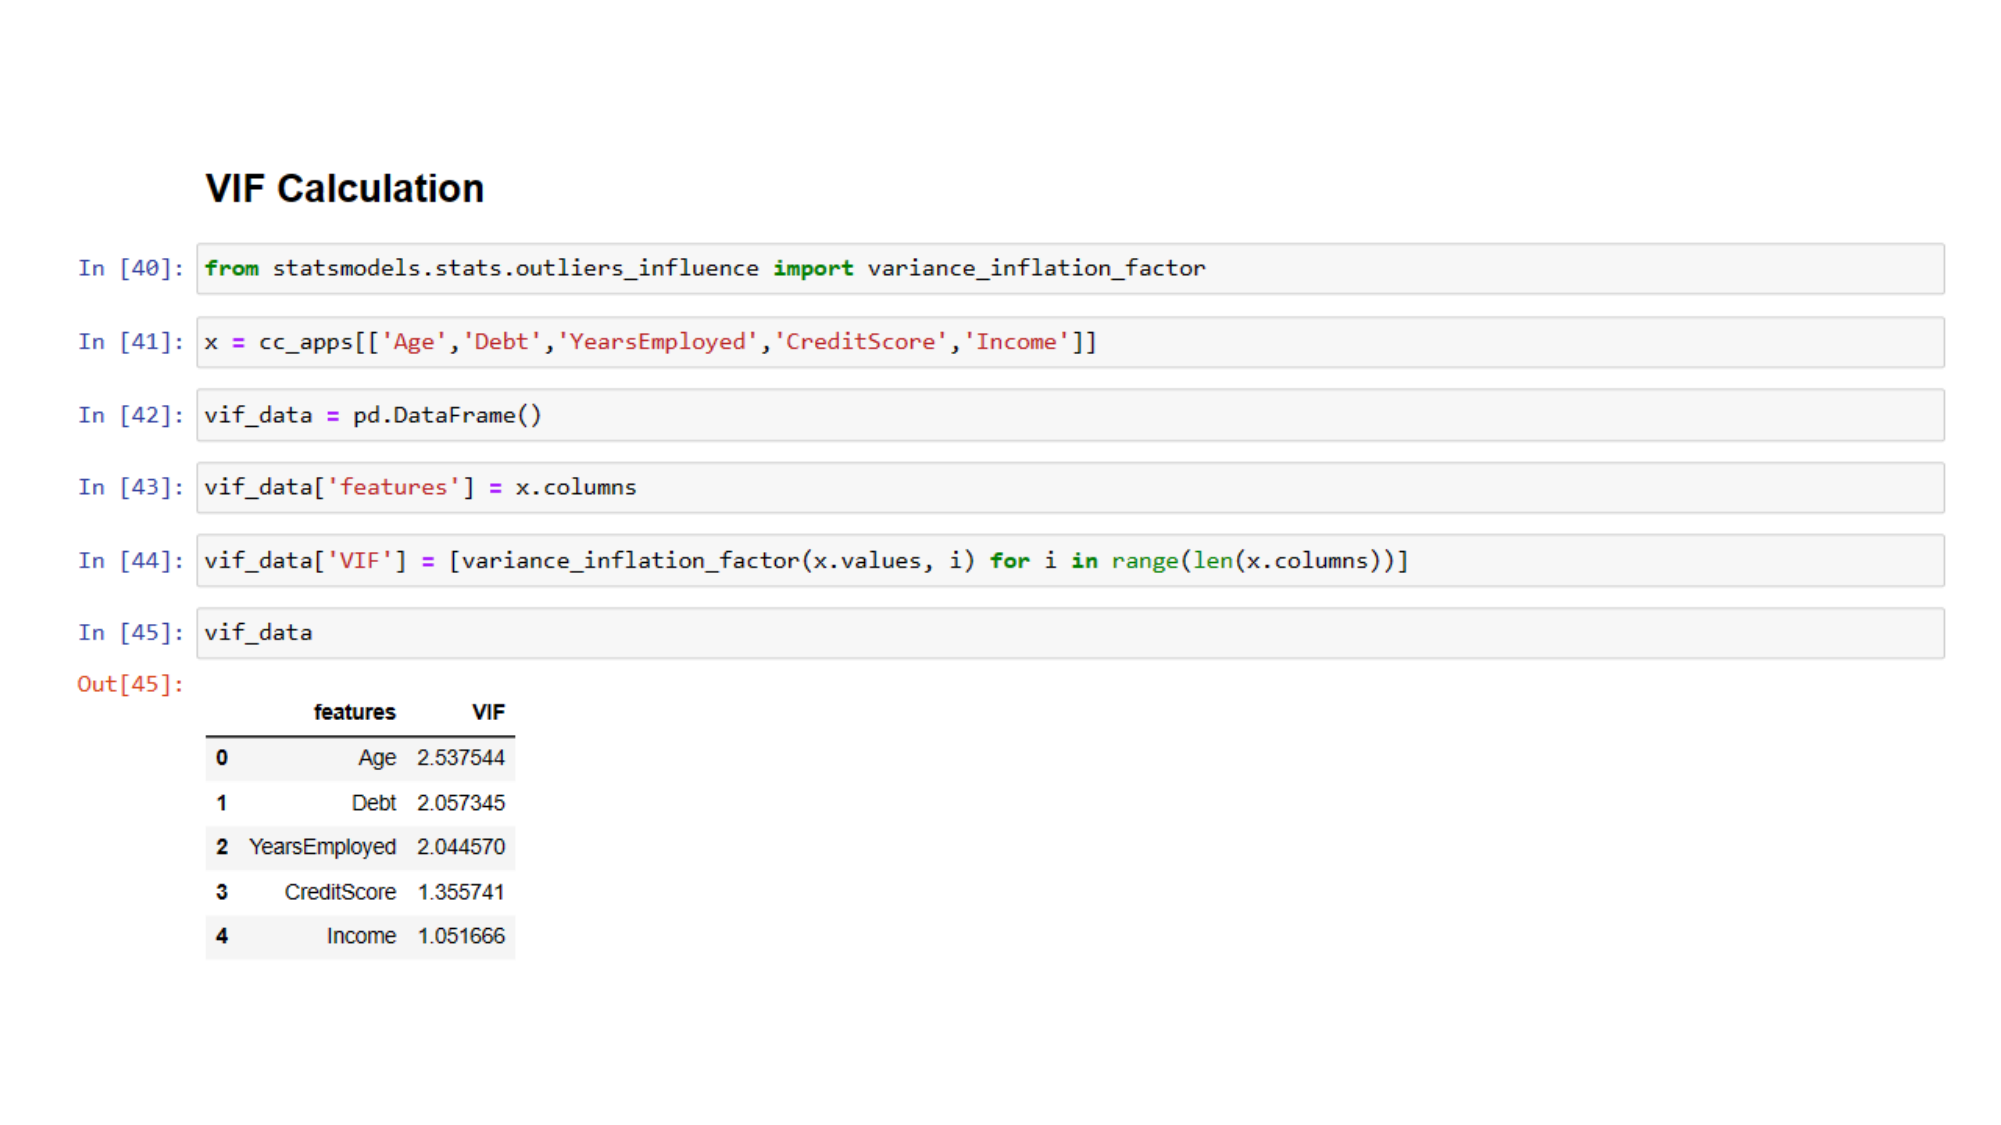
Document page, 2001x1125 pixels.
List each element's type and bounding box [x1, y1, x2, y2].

picture [42, 135, 1958, 989]
